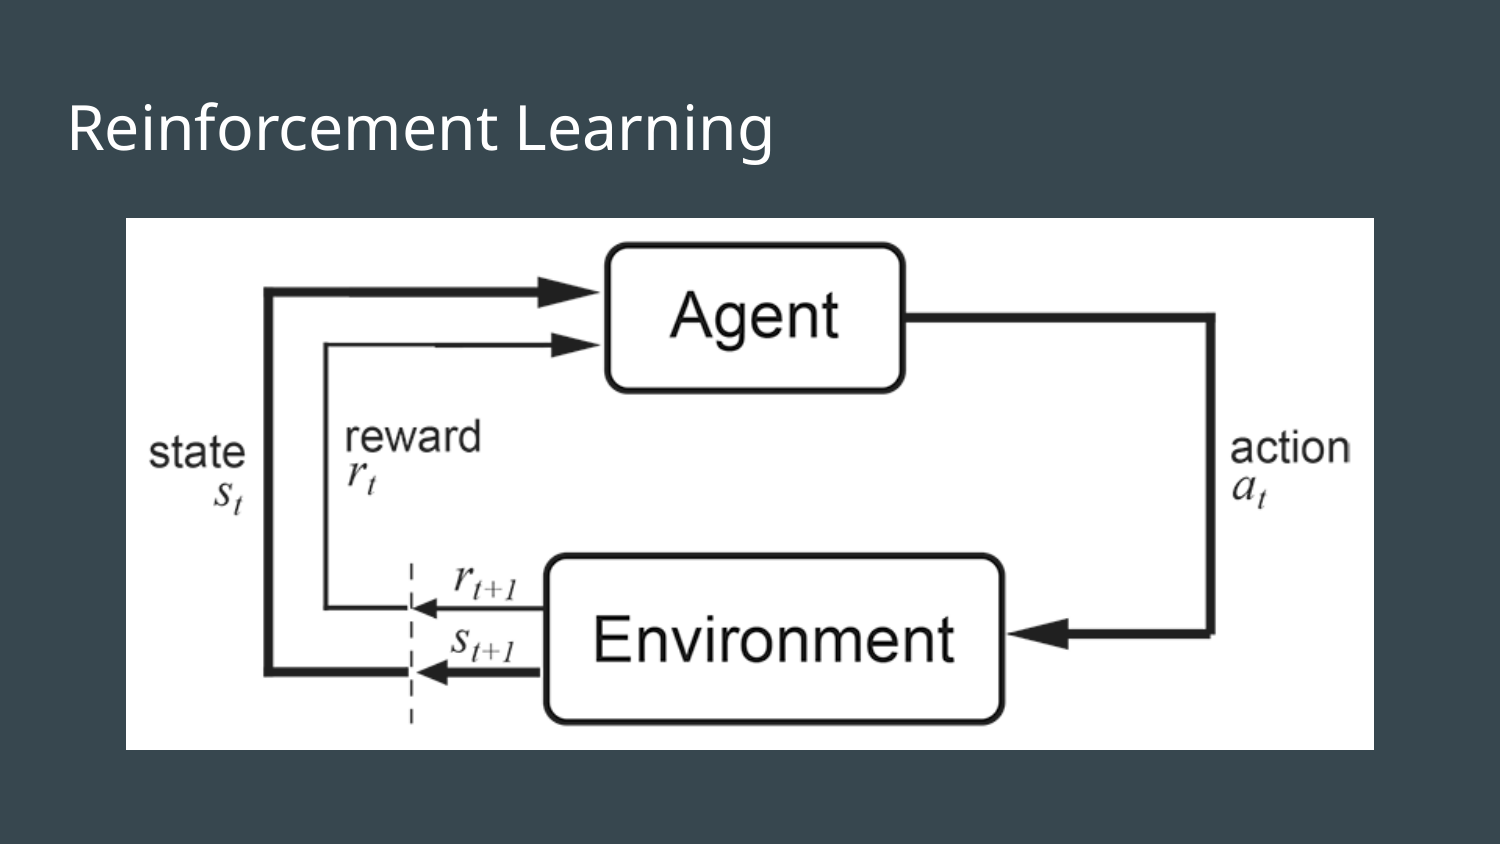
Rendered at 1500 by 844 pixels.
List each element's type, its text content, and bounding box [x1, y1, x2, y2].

title Reinforcement Learning [51, 72, 1449, 167]
picture [126, 217, 1374, 750]
